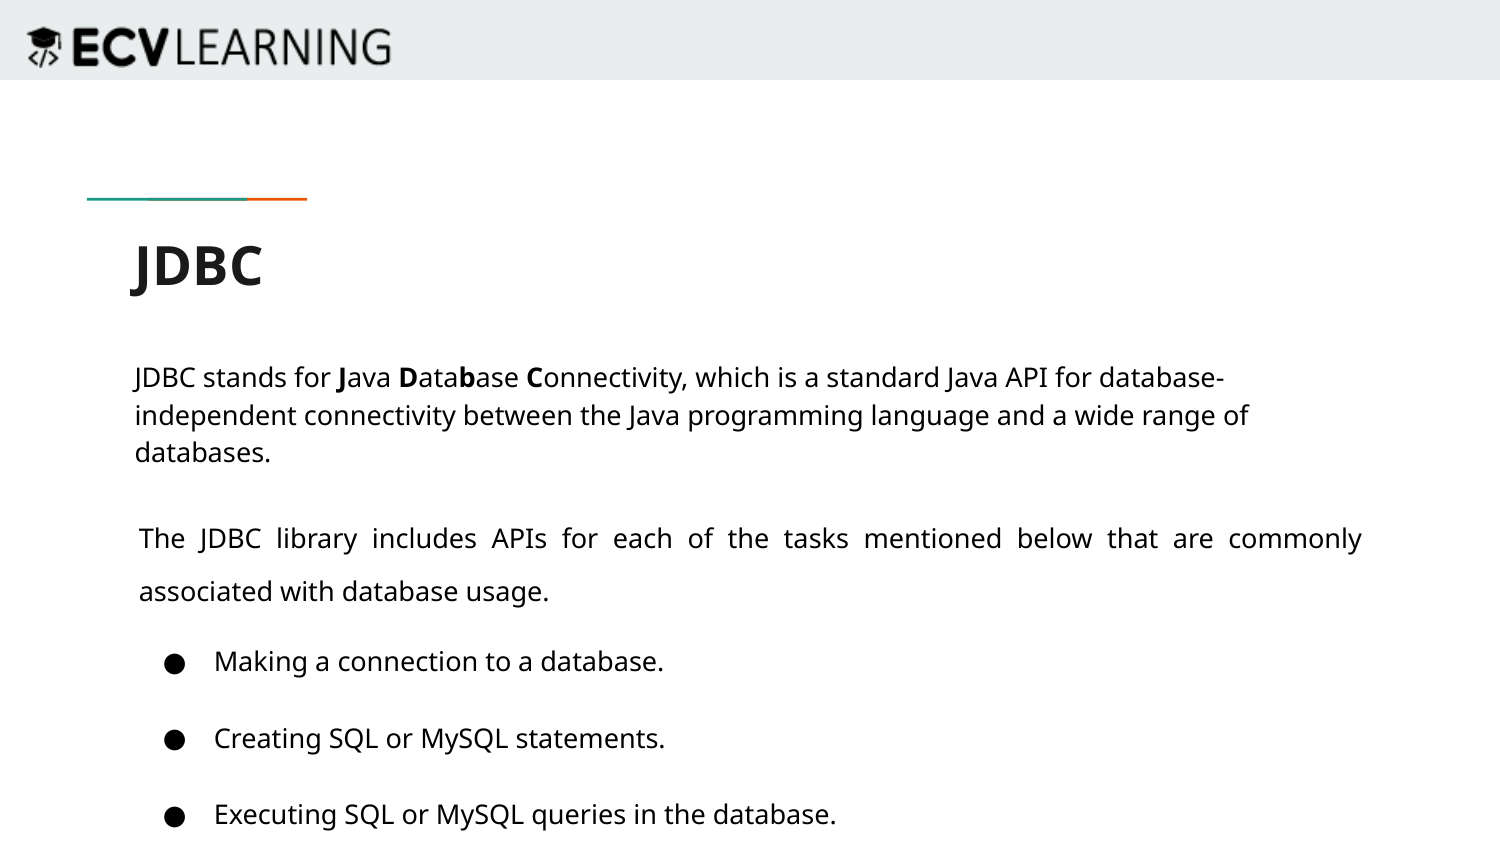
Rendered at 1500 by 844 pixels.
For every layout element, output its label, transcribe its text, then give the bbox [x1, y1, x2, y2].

list JDBC stands for Java Database Connectivity, which is a standard Java API for database-independent connectivity between the Java programming language and a wide range of databases. The JDBC library includes APIs for each of the tasks mentioned below that are commonly associated with database usage. Making a connection to a database. Creating SQL or MySQL statements. Executing SQL or MySQL queries in the database. Viewing & Modifying the resulting records. [119, 341, 1381, 712]
title JDBC [119, 216, 1381, 305]
picture [24, 24, 396, 68]
